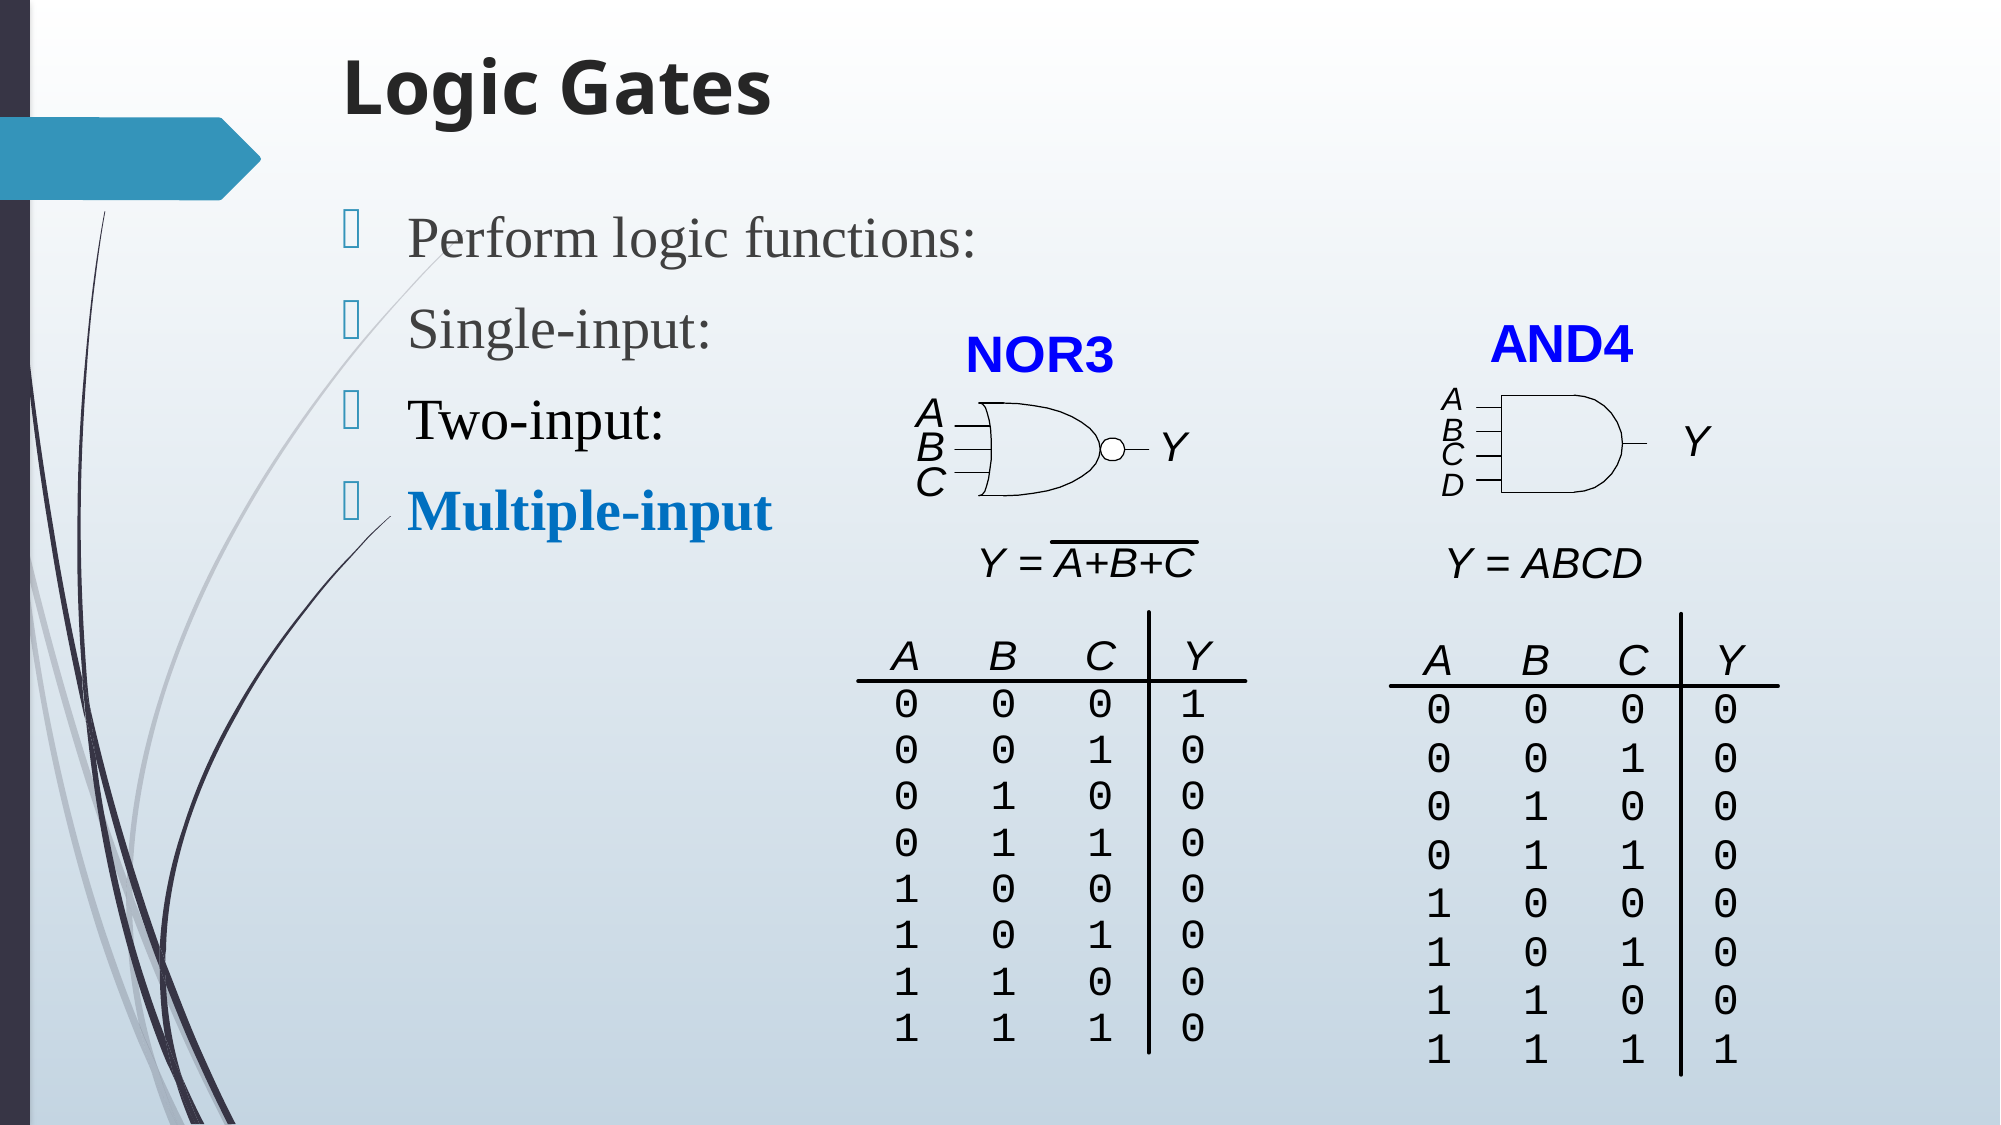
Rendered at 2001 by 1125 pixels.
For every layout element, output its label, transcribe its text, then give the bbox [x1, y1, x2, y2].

title Logic Gates [326, 0, 1789, 169]
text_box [848, 304, 1257, 1082]
text_box Perform logic functions: Single-input: Two-input: Multiple-input [326, 192, 1848, 1125]
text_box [1380, 291, 1789, 1105]
